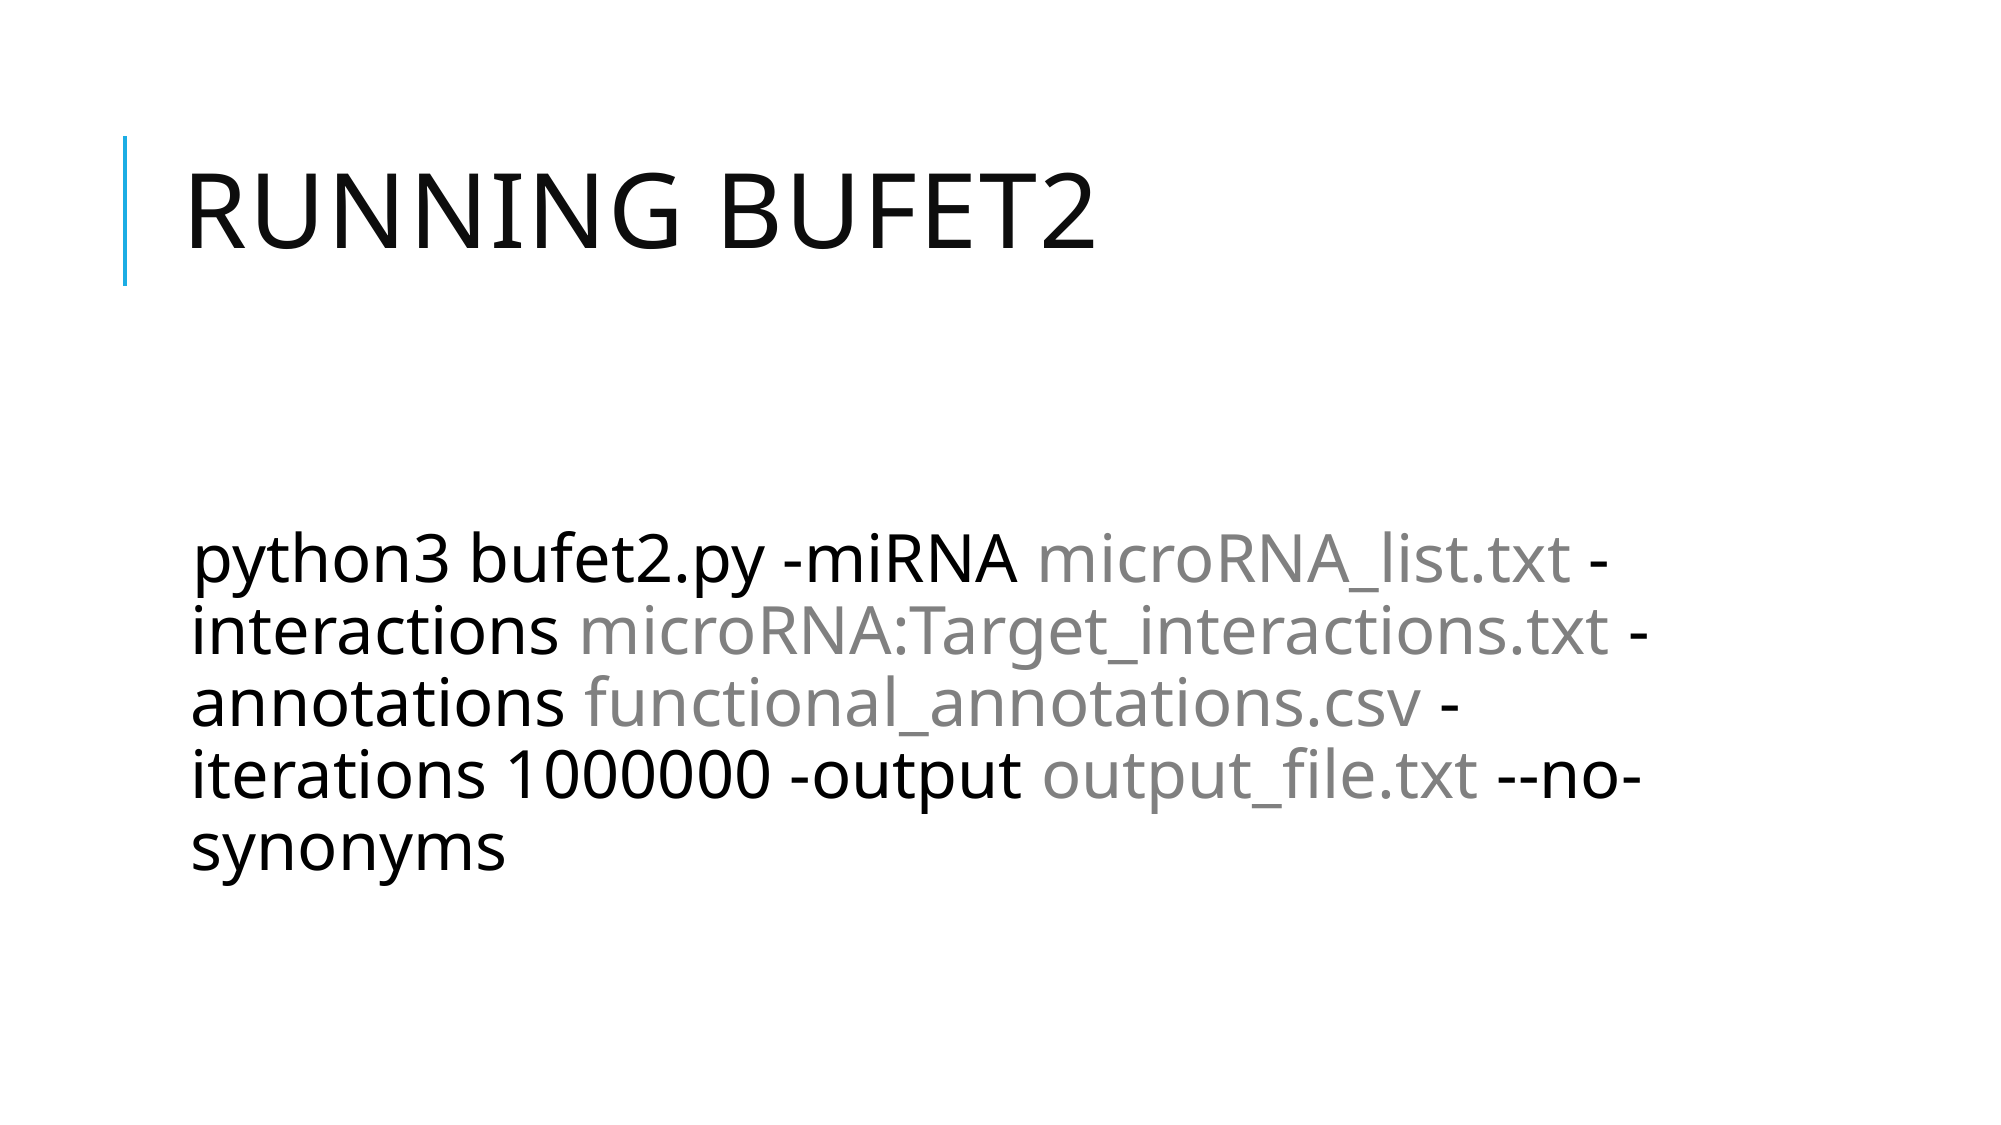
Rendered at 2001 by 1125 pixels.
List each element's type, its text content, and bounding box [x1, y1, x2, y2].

list python3 bufet2.py -miRNA microRNA_list.txt -interactions microRNA:Target_interactions.txt -annotations functional_annotations.csv -iterations 1000000 -output output_file.txt --no-synonyms [168, 375, 1763, 1035]
title Running BUFET2 [168, 96, 1763, 342]
